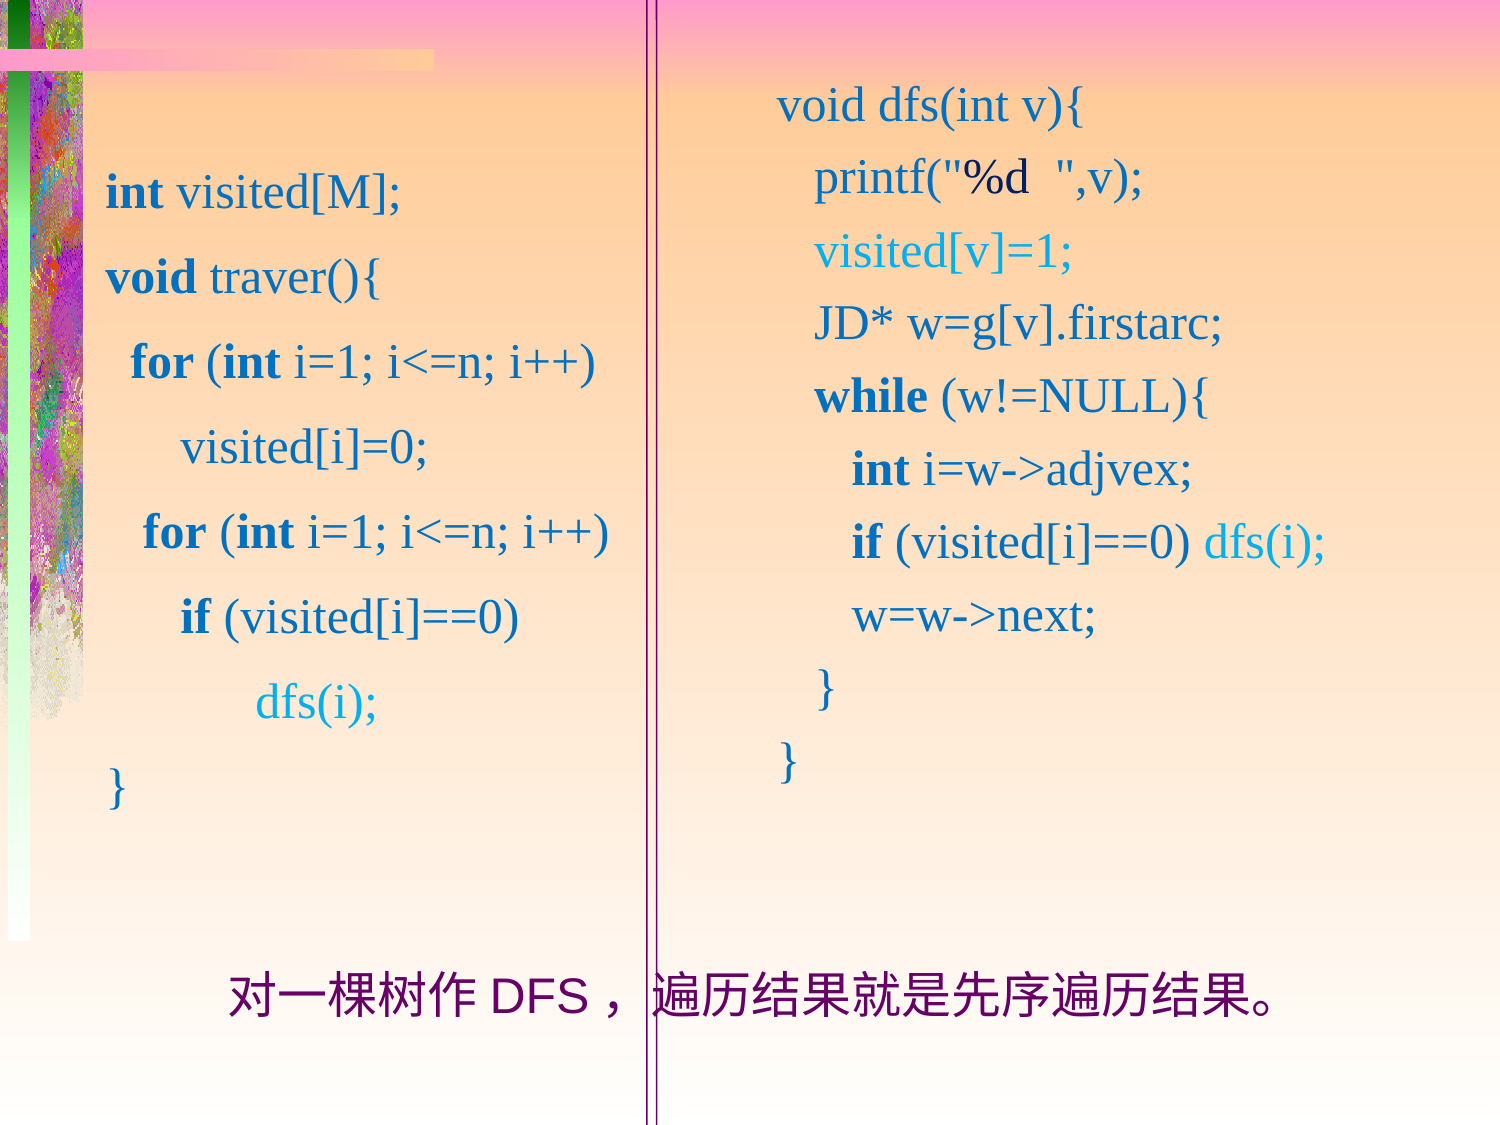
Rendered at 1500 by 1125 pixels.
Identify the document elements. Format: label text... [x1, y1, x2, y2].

picture [29, 0, 83, 50]
picture [29, 71, 83, 821]
picture [0, 71, 9, 821]
text_box 对一棵树作DFS，遍历结果就是先序遍历结果。 [212, 956, 1288, 1031]
picture [0, 0, 9, 50]
text_box void dfs(int v){ printf("%d ",v); visited[v]=1; JD* w=g[v].firstarc; while (w!=NULL){ int i=w->adjvex; if (visited[i]==0) dfs(i); w=w->next; } } [761, 75, 1382, 795]
text_box int visited[M]; void traver(){ for (int i=1; i<=n; i++) visited[i]=0; for (int i=1; i<=n; i++) if (visited[i]==0) dfs(i); } [90, 151, 646, 821]
text_box int visited[M]; void traver(){ for (int i=1; i<=n; i++) visited[i]=0; for (int i=1; i<=n; i++) if (visited[i]==0) dfs(i); } [657, 151, 663, 821]
text_box int visited[M]; void traver(){ for (int i=1; i<=n; i++) visited[i]=0; for (int i=1; i<=n; i++) if (visited[i]==0) dfs(i); } [647, 151, 656, 821]
